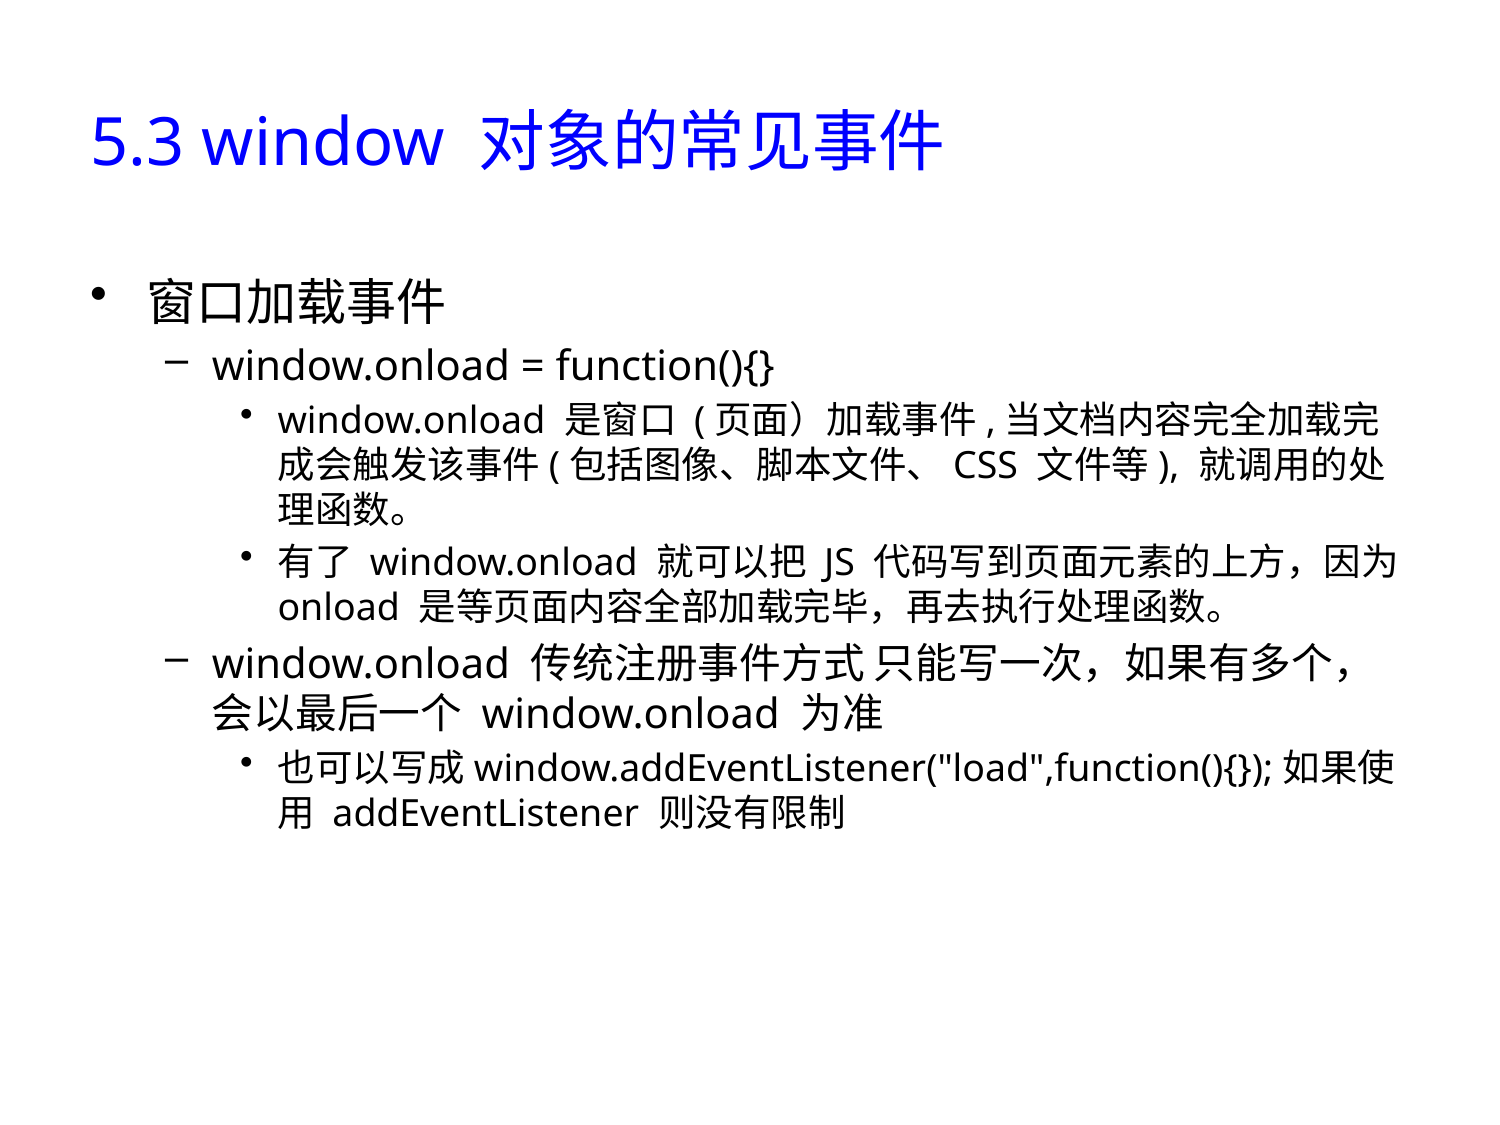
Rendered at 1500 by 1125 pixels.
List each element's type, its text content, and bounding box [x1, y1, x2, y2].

list 窗口加载事件 window.onload = function(){} window.onload 是窗口 (页面）加载事件,当文档内容完全加载完成会触发该事件(包括图像、脚本文件、CSS 文件等), 就调用的处理函数。 有了 window.onload 就可以把 JS 代码写到页面元素的上方，因为 onload 是等页面内容全部加载完毕，再去执行处理函数。 window.onload 传统注册事件方式 只能写一次，如果有多个，会以最后一个 window.onload 为准 也可以写成window.addEventListener("load",function(){});如果使用 addEventListener 则没有限制 [75, 262, 1425, 1005]
title 5.3 window 对象的常见事件 [75, 45, 1425, 233]
